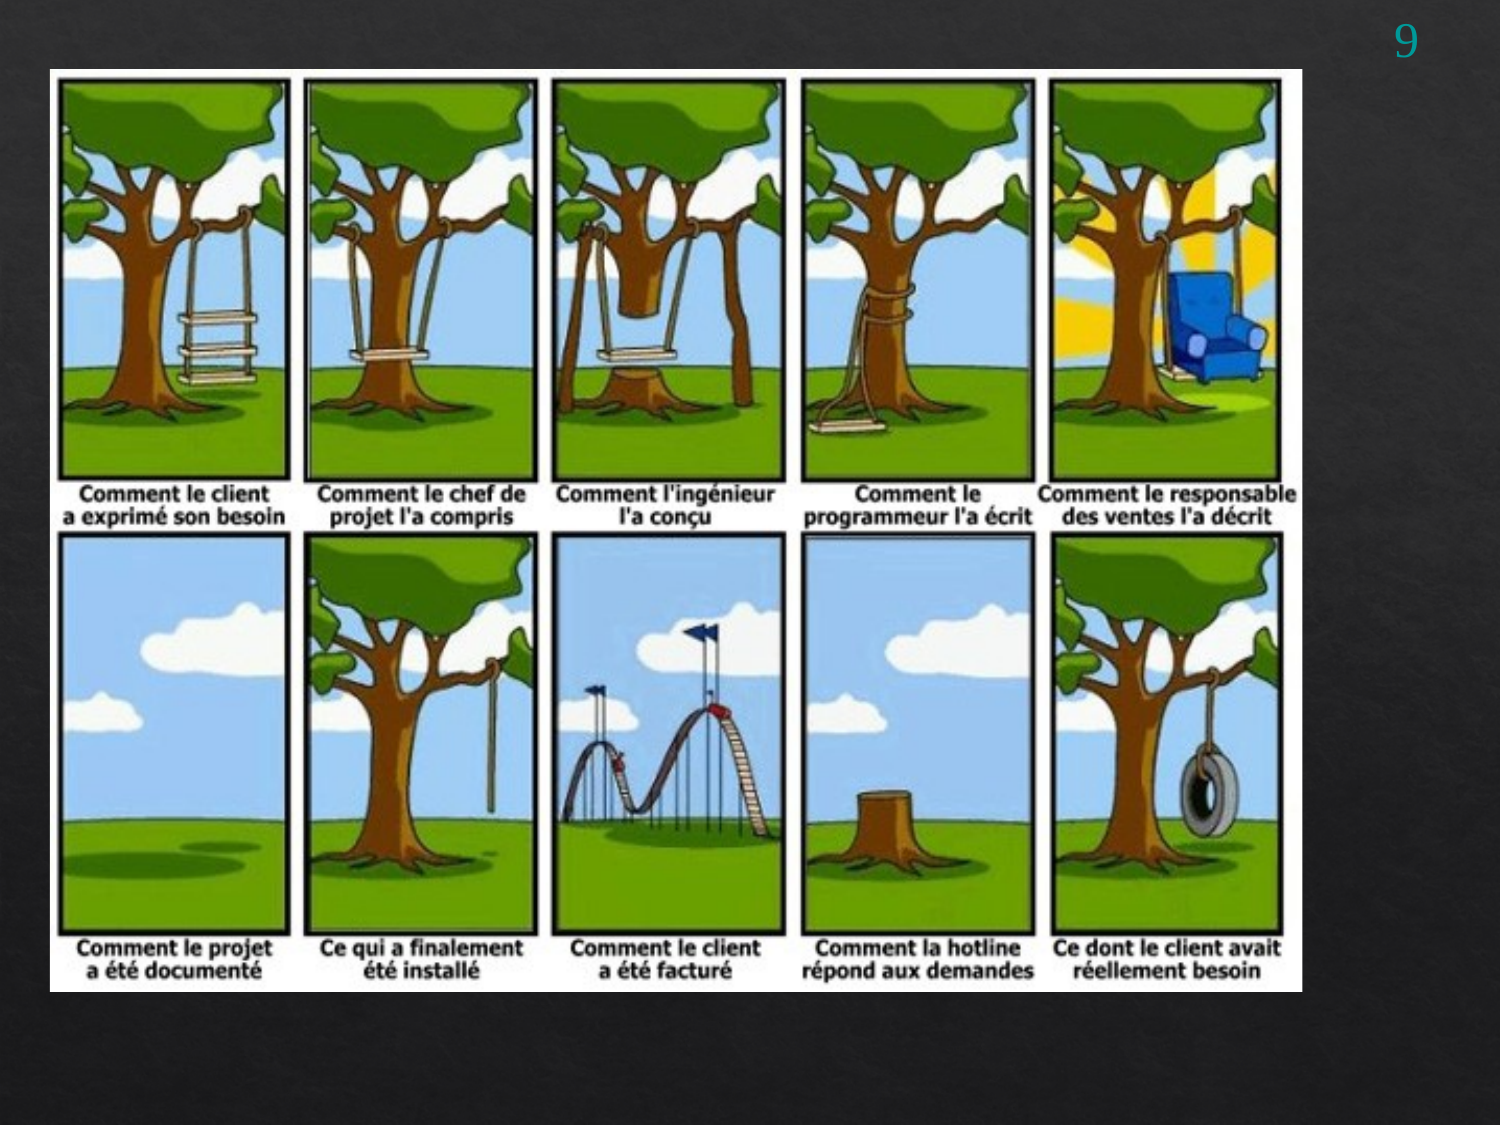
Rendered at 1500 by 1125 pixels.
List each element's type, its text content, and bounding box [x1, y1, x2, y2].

text_box [49, 69, 1303, 992]
text_box 9 [1392, 5, 1422, 68]
